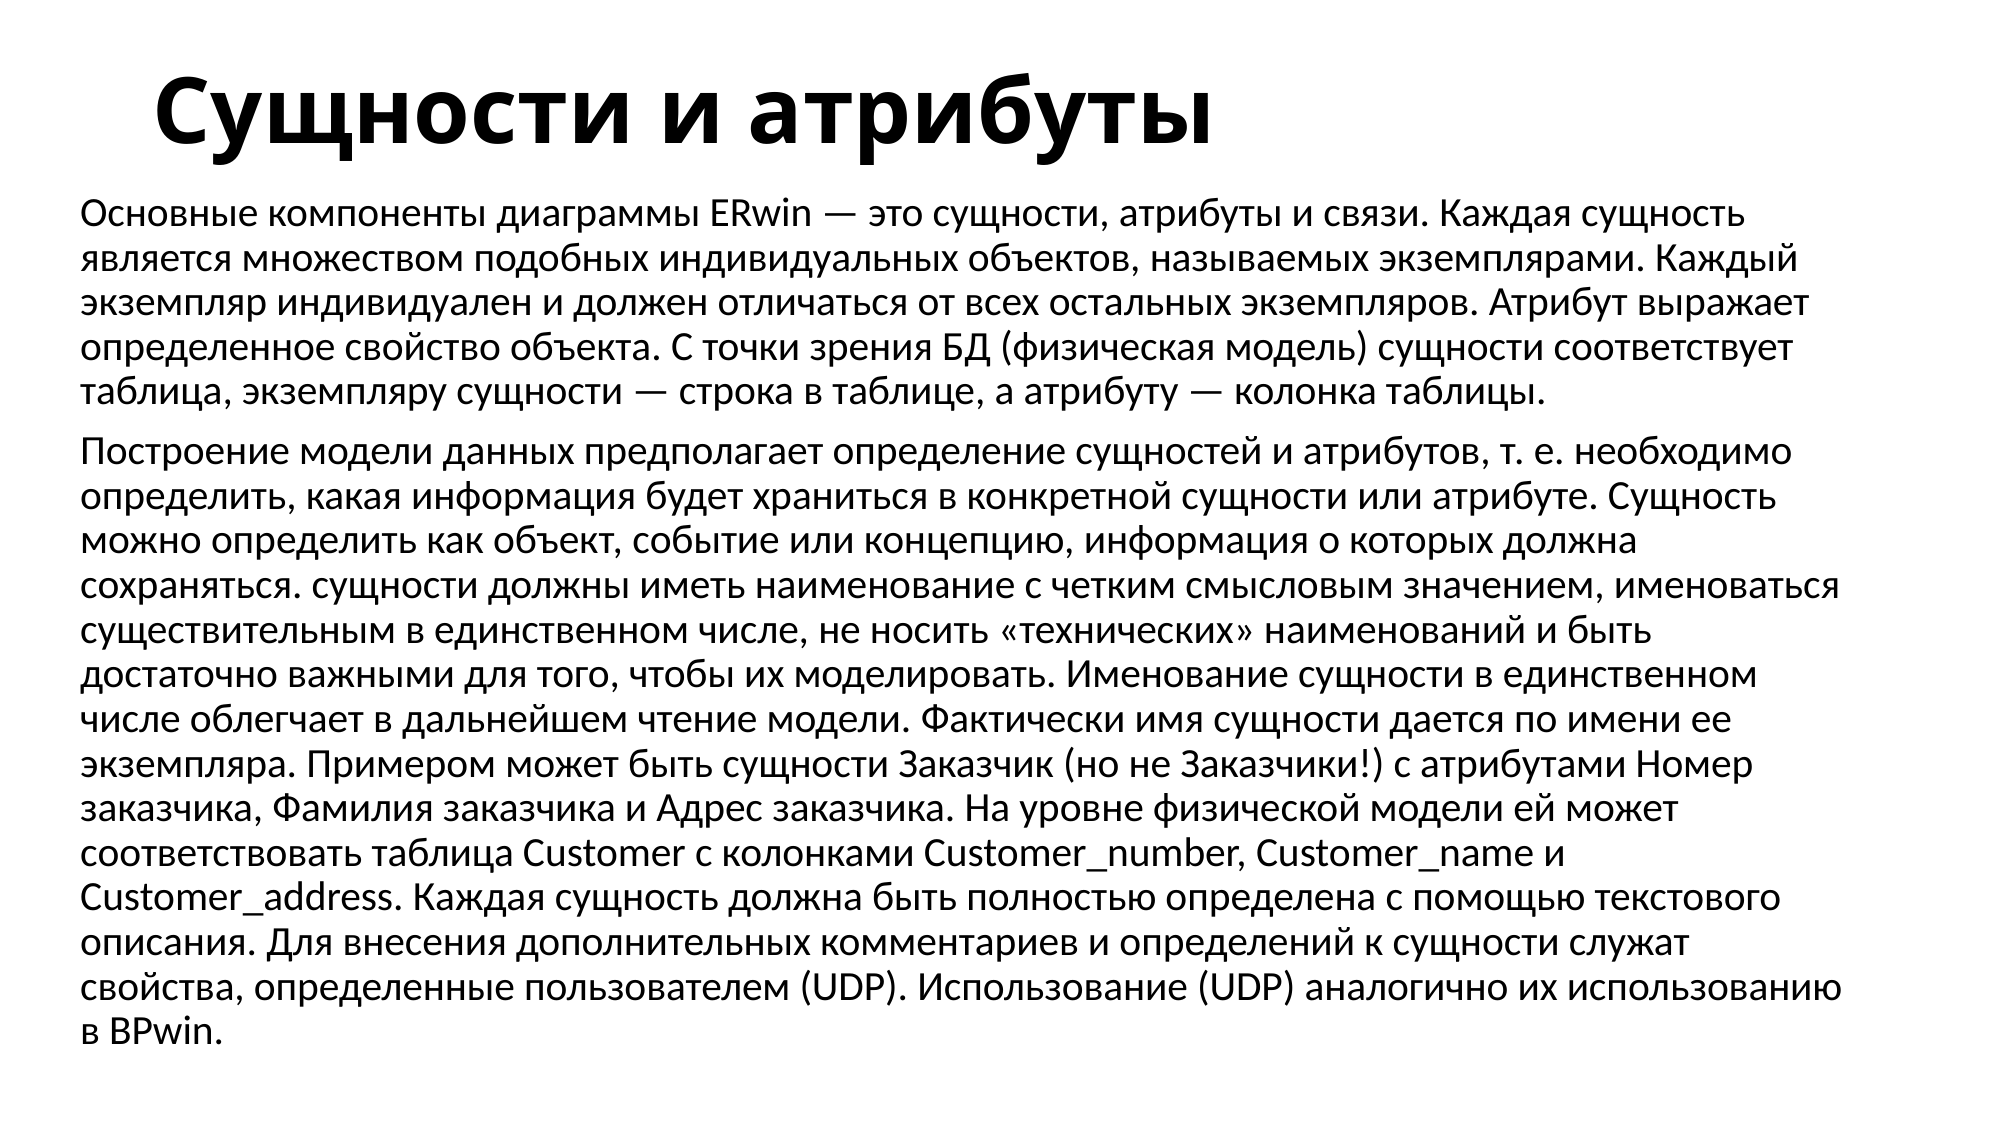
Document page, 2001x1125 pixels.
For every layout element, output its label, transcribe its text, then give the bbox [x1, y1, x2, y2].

list Основные компоненты диаграммы ERwin — это сущности, атрибуты и связи. Каждая сущность является множеством подобных индивидуальных объектов, называемых экземплярами. Каждый экземпляр индивидуален и должен отличаться от всех остальных экземпляров. Атрибут выражает определенное свойство объекта. С точки зрения БД (физическая модель) сущности соответствует таблица, экземпляру сущности — строка в таблице, а атрибуту — колонка таблицы. Построение модели данных предполагает определение сущностей и атрибутов, т. е. необходимо определить, какая информация будет храниться в конкретной сущности или атрибуте. Сущность можно определить как объект, событие или концепцию, информация о которых должна сохраняться. сущности должны иметь наименование с четким смысловым значением, именоваться существительным в единственном числе, не носить «технических» наименований и быть достаточно важными для того, чтобы их моделировать. Именование сущности в единственном числе облегчает в дальнейшем чтение модели. Фактически имя сущности дается по имени ее экземпляра. Примером может быть сущности Заказчик (но не Заказчики!) с атрибутами Номер заказчика, Фамилия заказчика и Адрес заказчика. На уровне физической модели ей может соответствовать таблица Customer с колонками Customer_number, Customer_name и Customer_address. Каждая сущность должна быть полностью определена с помощью текстового описания. Для внесения дополнительных комментариев и определений к сущности служат свойства, определенные пользователем (UDP). Использование (UDP) аналогично их использованию в BPwin. [65, 183, 1863, 1085]
title Сущности и атрибуты [137, 59, 1863, 183]
